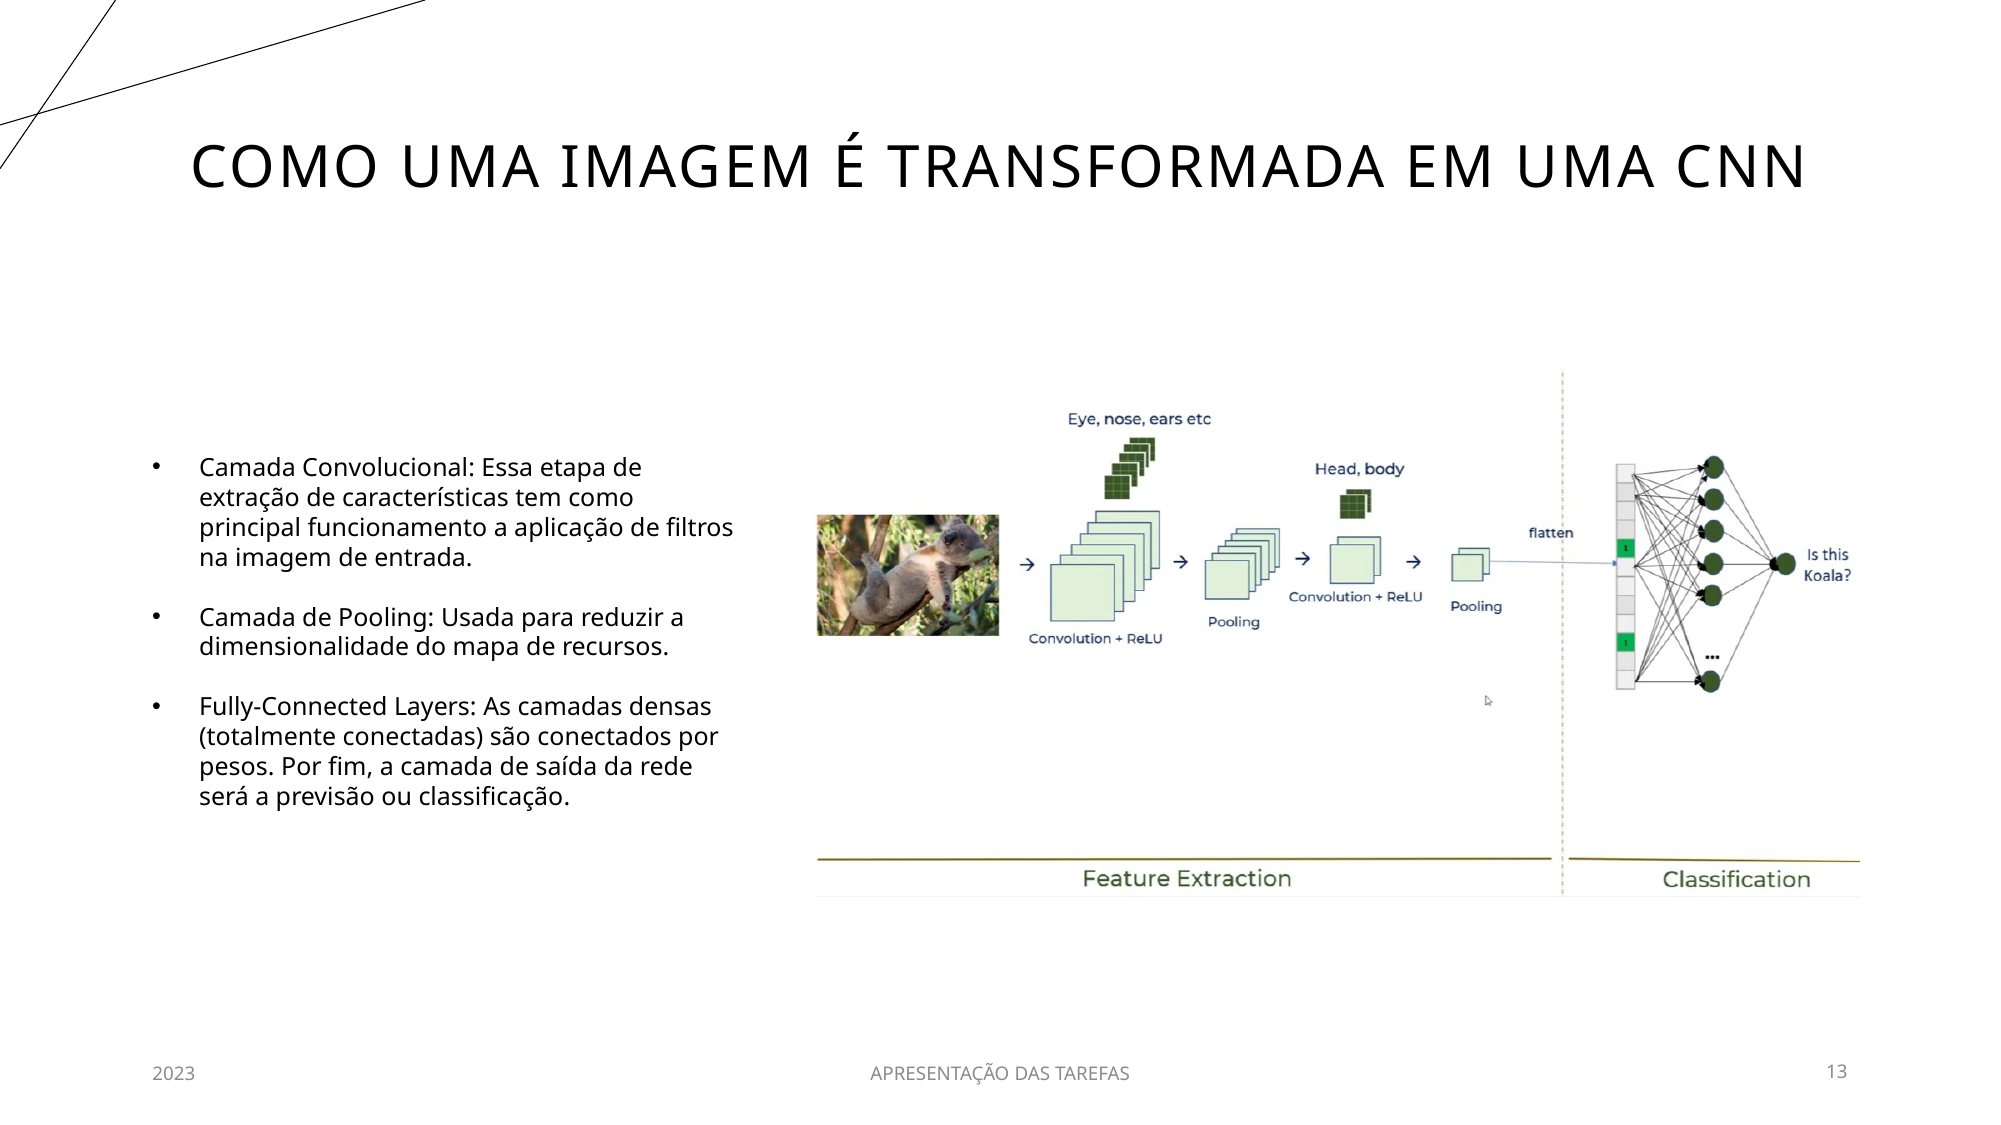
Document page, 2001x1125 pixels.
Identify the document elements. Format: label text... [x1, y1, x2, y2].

picture [815, 369, 1860, 897]
title Como uma imagem é transformada em uma CNN [137, 59, 1863, 278]
text_box Camada Convolucional: Essa etapa de extração de características tem como principal funcionamento a aplicação de filtros na imagem de entrada. Camada de Pooling: Usada para reduzir a dimensionalidade do mapa de recursos. Fully-Connected Layers: As camadas densas (totalmente conectadas) são conectados por pesos. Por fim, a camada de saída da rede será a previsão ou classificação. [137, 443, 755, 818]
slide_number 13 [1412, 1042, 1863, 1103]
slide_number 2023 [137, 1042, 588, 1103]
footer APRESENTAÇÃO DAS TAREFAS [662, 1042, 1338, 1103]
